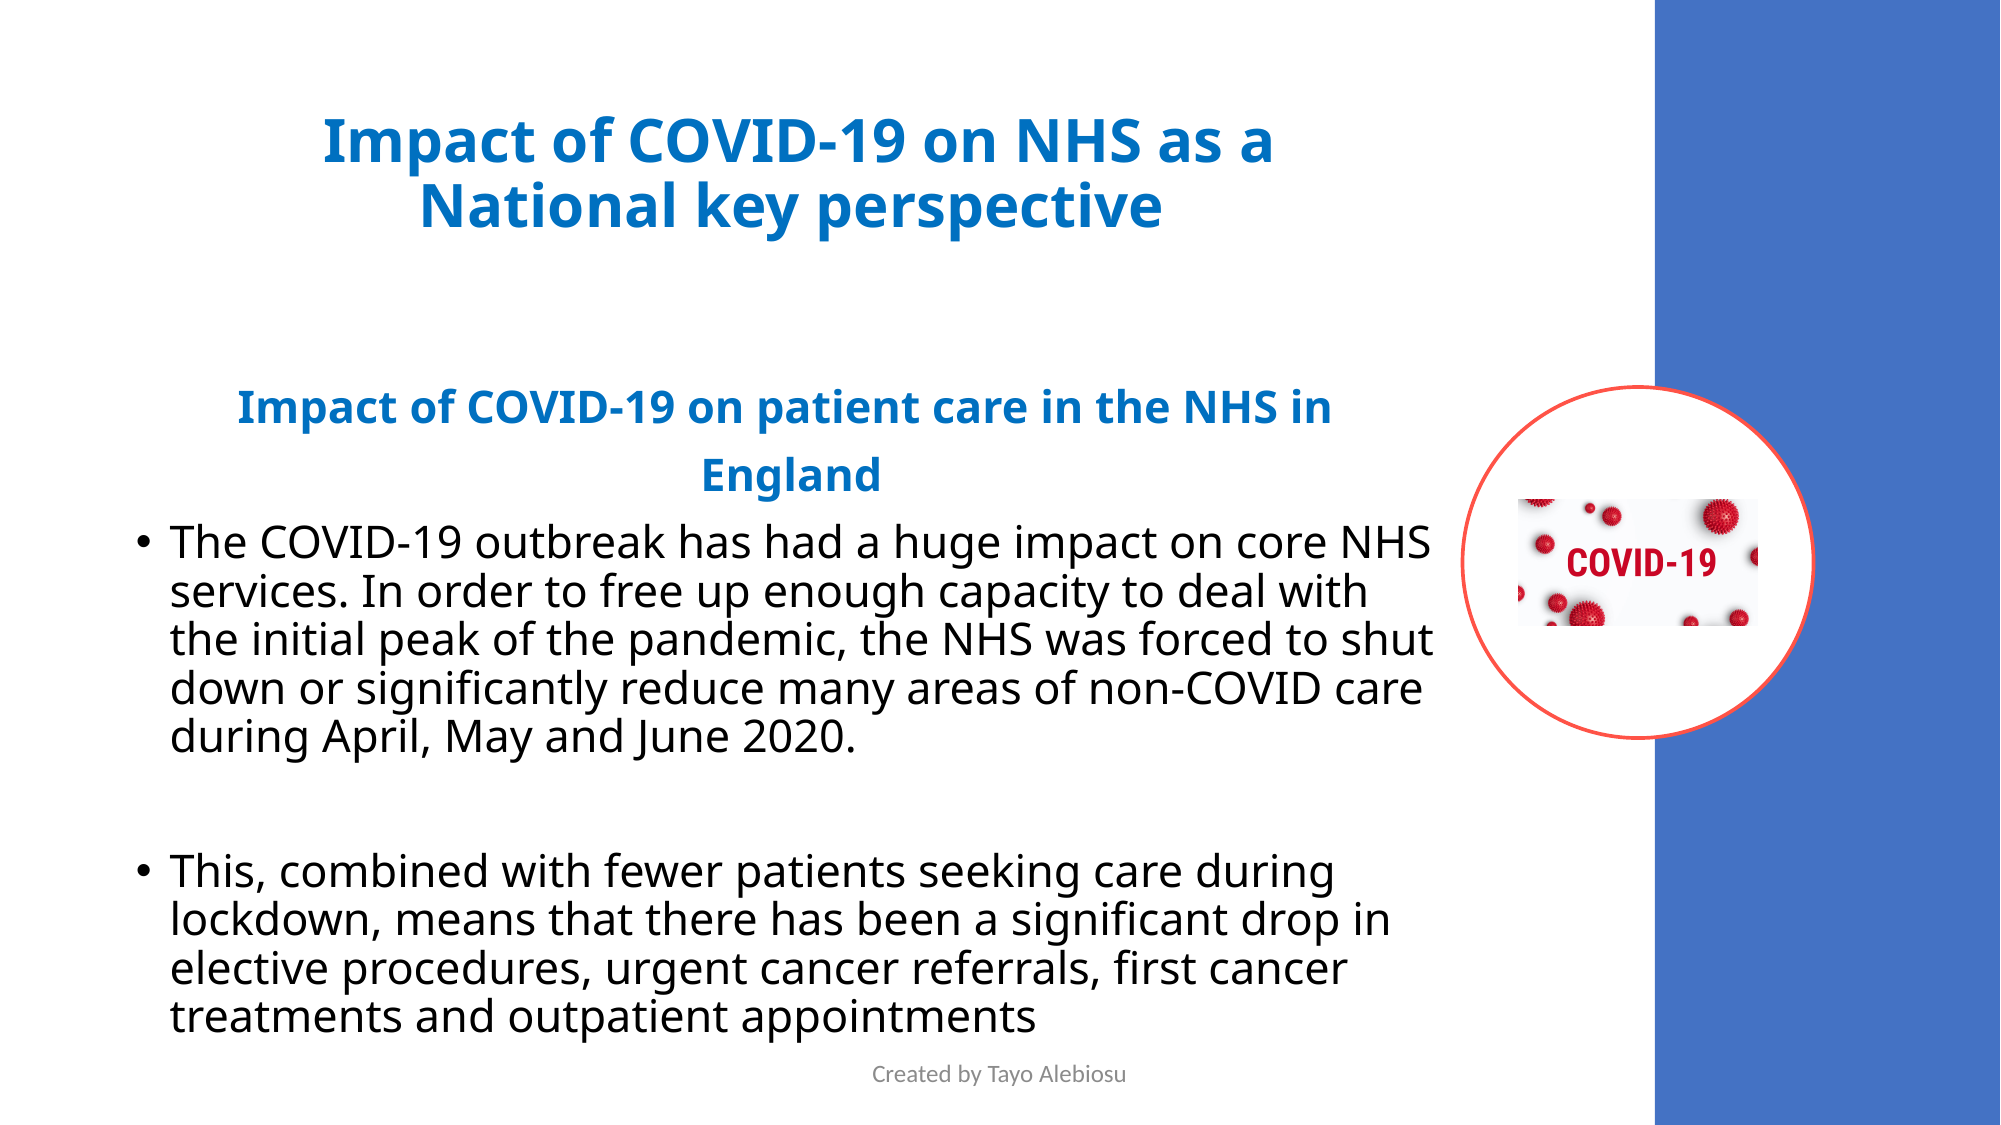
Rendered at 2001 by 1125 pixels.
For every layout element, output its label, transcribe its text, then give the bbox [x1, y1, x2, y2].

text_box [1654, 0, 2000, 1125]
text_box [1461, 385, 1815, 740]
list Impact of COVID-19 on patient care in the NHS in England The COVID-19 outbreak has had a huge impact on core NHS services. In order to free up enough capacity to deal with the initial peak of the pandemic, the NHS was forced to shut down or significantly reduce many areas of non-COVID care during April, May and June 2020. This, combined with fewer patients seeking care during lockdown, means that there has been a significant drop in elective procedures, urgent cancer referrals, first cancer treatments and outpatient appointments [120, 373, 1463, 1055]
title Impact of COVID-19 on NHS as a National key perspective [186, 102, 1413, 321]
footer Created by Tayo Alebiosu [662, 1042, 1338, 1103]
picture [1518, 499, 1758, 626]
